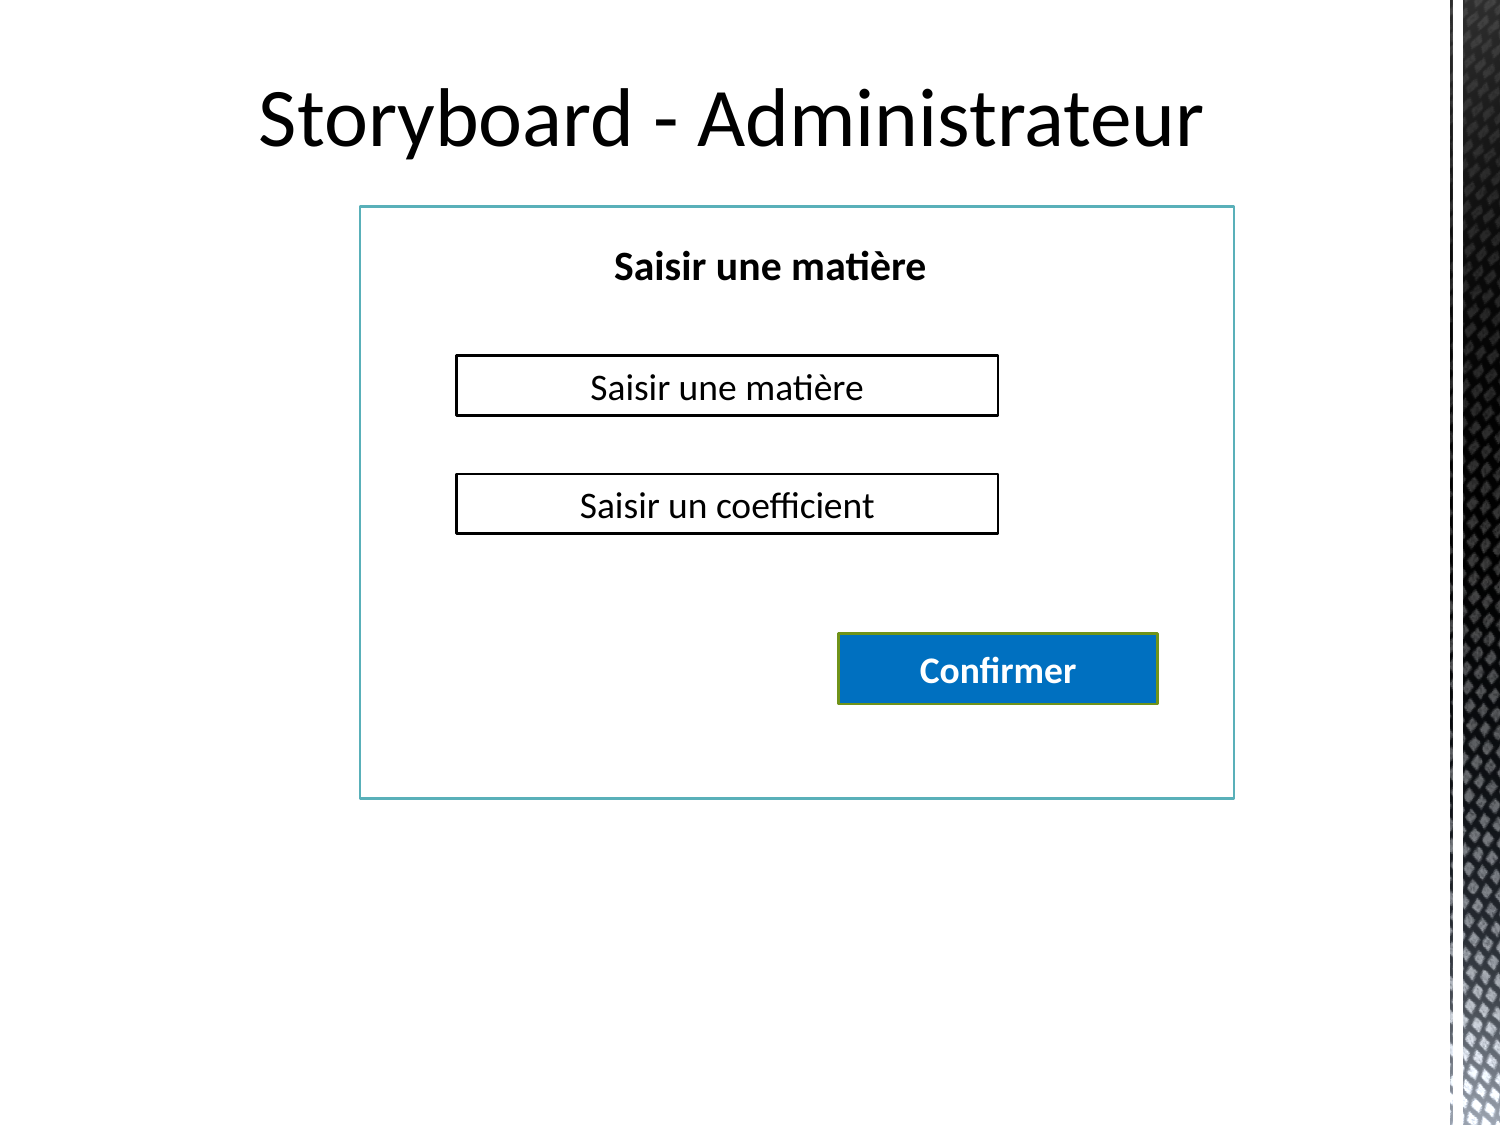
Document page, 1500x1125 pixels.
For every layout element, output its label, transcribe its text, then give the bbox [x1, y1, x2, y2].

text_box [359, 205, 1235, 800]
text_box Saisir une matière [410, 231, 1131, 297]
text_box Saisir une matière [455, 354, 999, 417]
text_box Storyboard - Administrateur [94, 55, 1371, 171]
picture [1447, 0, 1500, 1125]
text_box Saisir un coefficient [455, 473, 999, 535]
text_box Confirmer [837, 632, 1159, 705]
